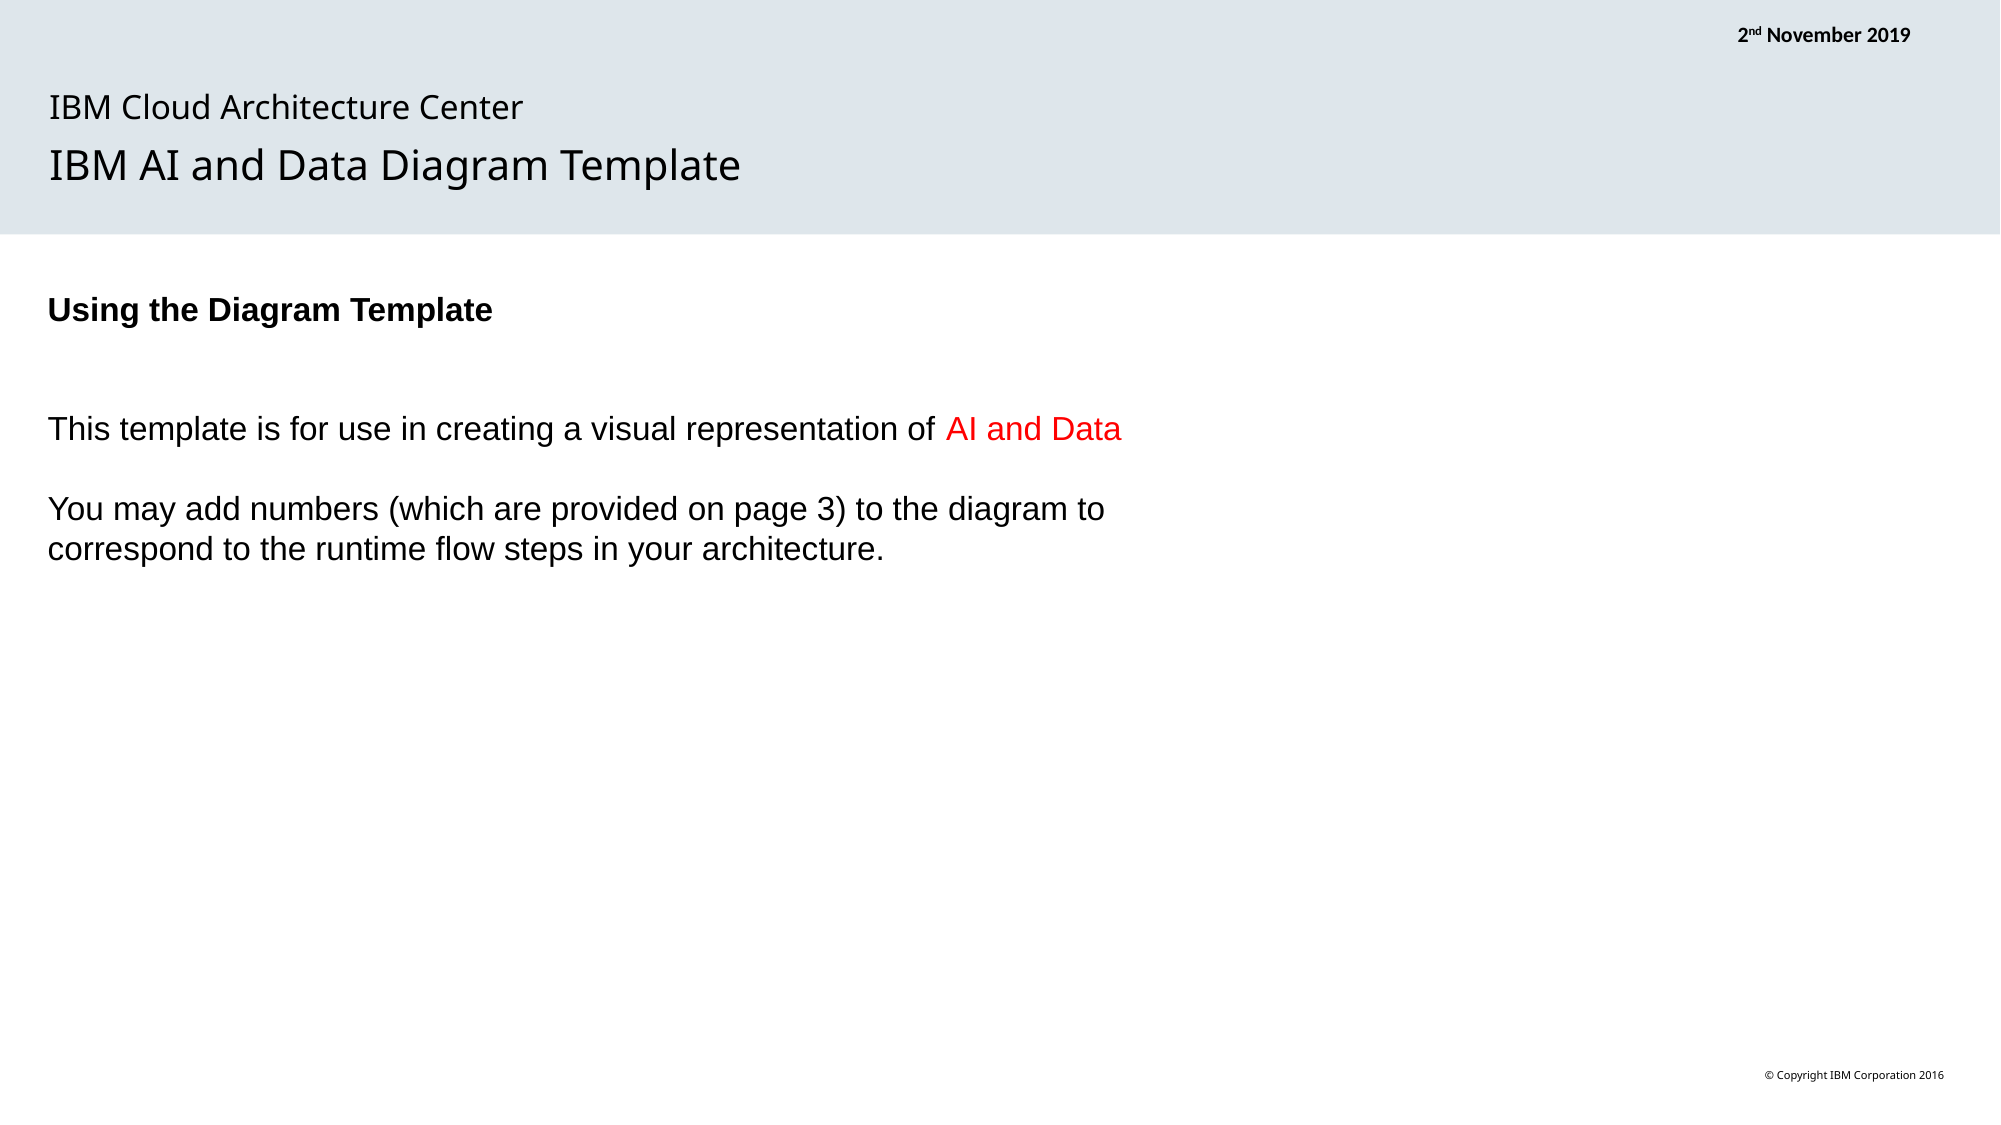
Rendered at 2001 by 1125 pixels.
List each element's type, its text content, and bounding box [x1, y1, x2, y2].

text_box IBM AI and Data Diagram Template [42, 131, 869, 196]
text_box [0, 0, 2000, 235]
text_box 2nd November 2019 [1731, 14, 1973, 52]
text_box IBM Cloud Architecture Center [42, 78, 578, 134]
text_box Using the Diagram Template This template is for use in creating a visual representation of AI and Data You may add numbers (which are provided on page 3) to the diagram to correspond to the runtime flow steps in your architecture. [42, 282, 1272, 723]
